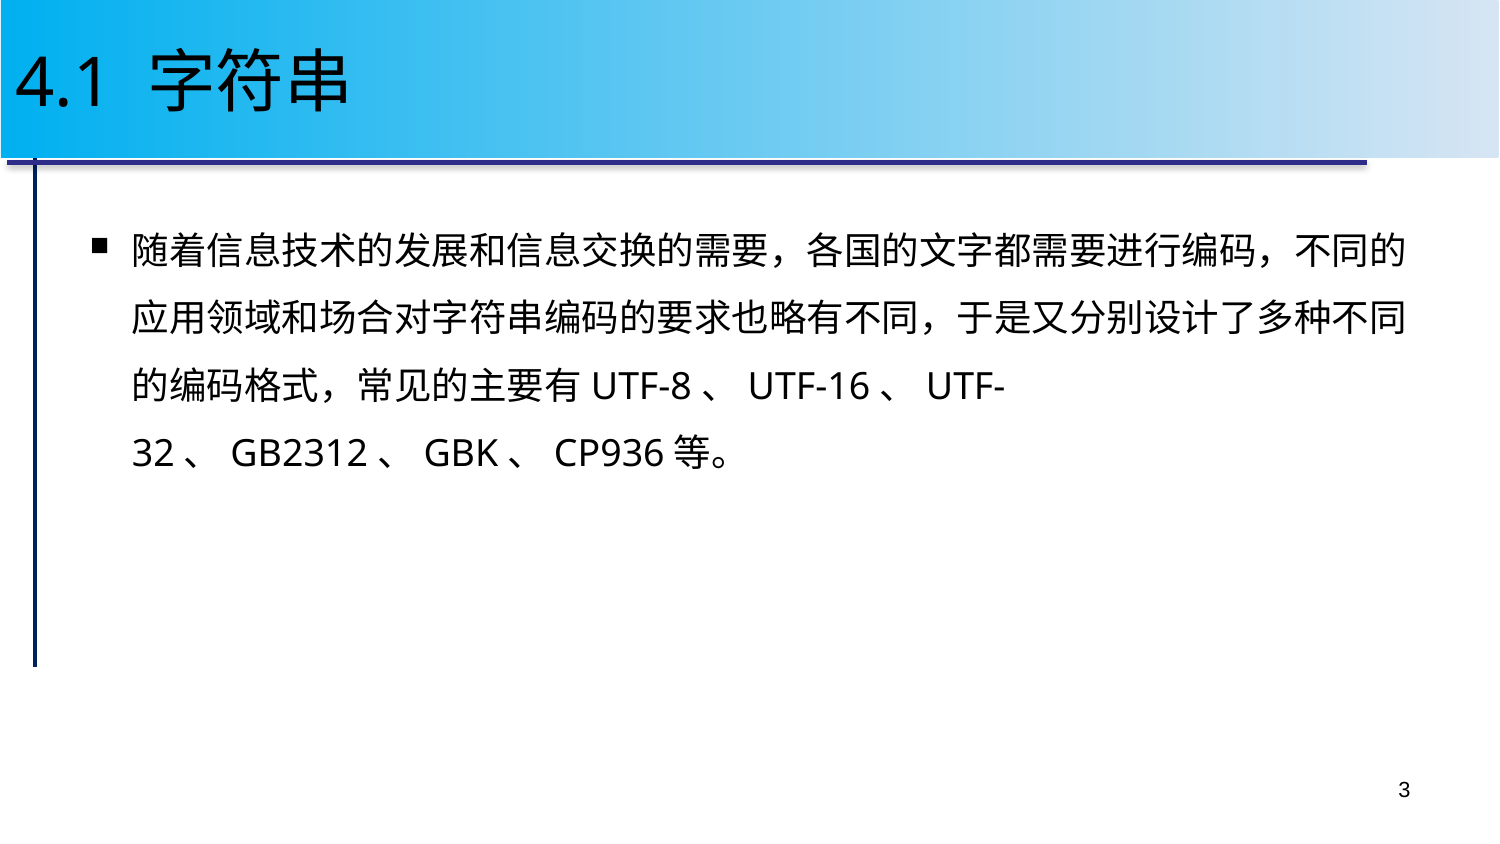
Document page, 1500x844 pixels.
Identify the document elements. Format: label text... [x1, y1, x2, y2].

title 4.1 字符串 [0, 0, 1499, 158]
slide_number 3 [1074, 768, 1425, 828]
list 随着信息技术的发展和信息交换的需要，各国的文字都需要进行编码，不同的应用领域和场合对字符串编码的要求也略有不同，于是又分别设计了多种不同的编码格式，常见的主要有UTF-8、UTF-16、UTF-32、GB2312、GBK、CP936等。 [74, 196, 1426, 755]
